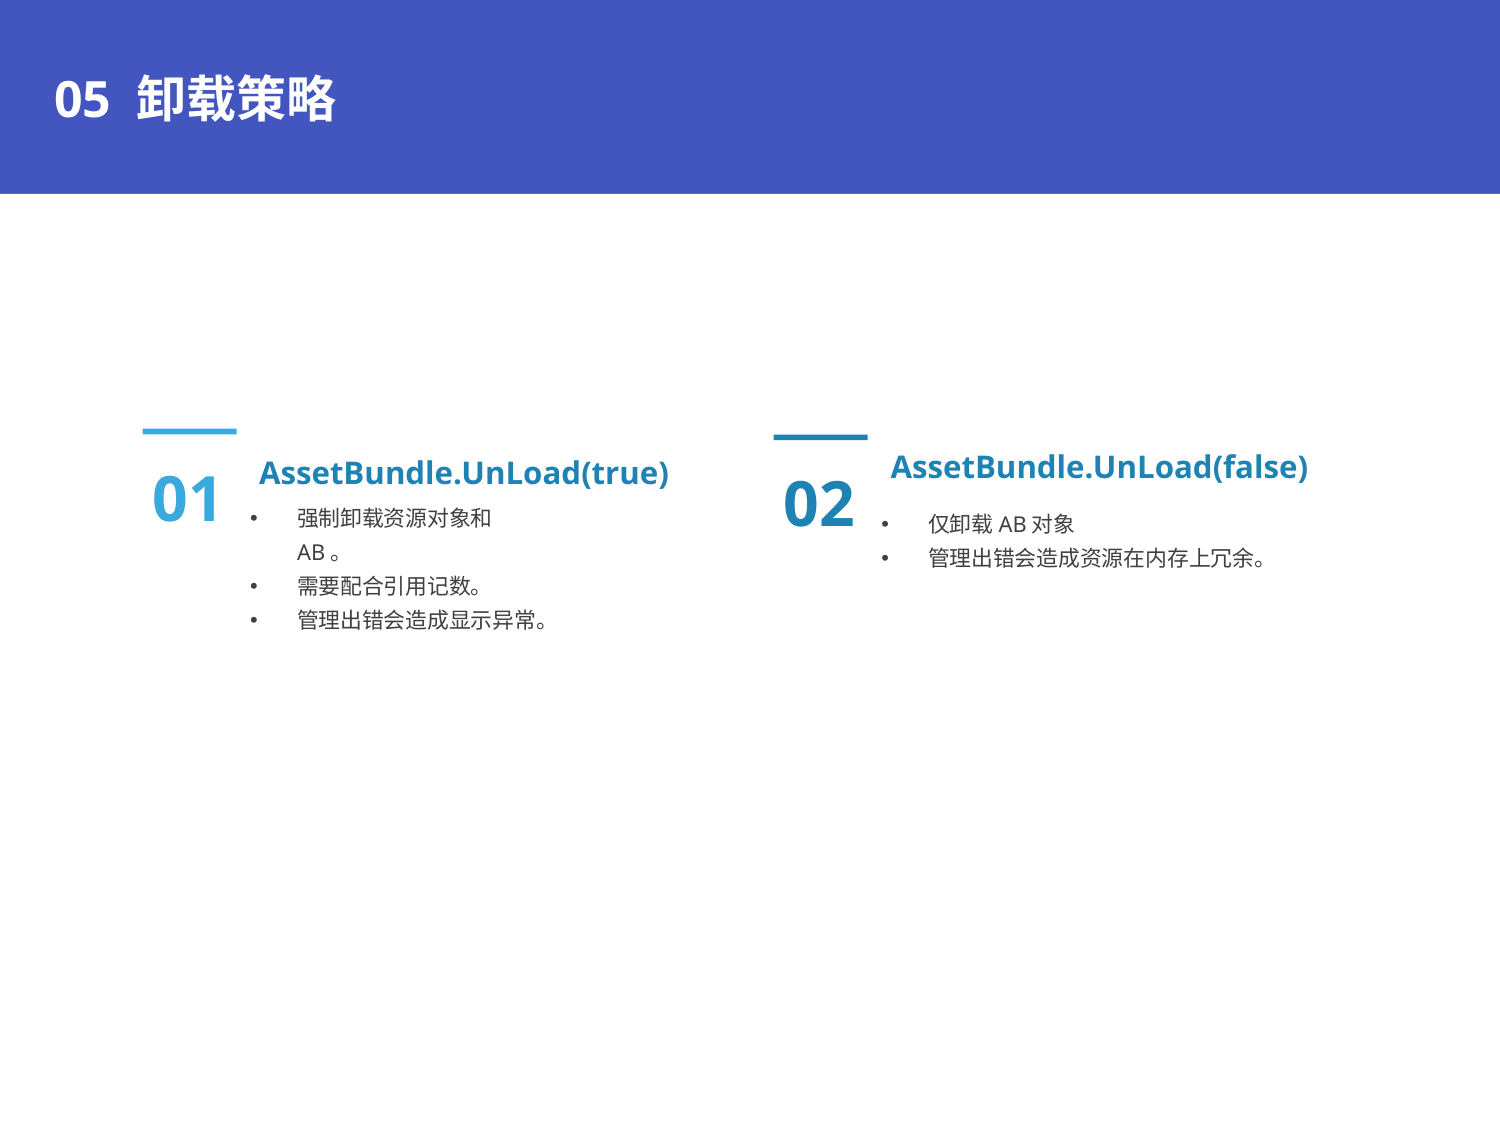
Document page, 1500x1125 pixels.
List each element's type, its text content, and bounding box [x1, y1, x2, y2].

text_box AssetBundle.UnLoad(false) [875, 440, 1324, 493]
text_box AssetBundle.UnLoad(true) [244, 434, 685, 498]
text_box 仅卸载AB对象 管理出错会造成资源在内存上冗余。 [866, 495, 1280, 613]
text_box 01 [138, 428, 240, 541]
list 05 卸载策略 [39, 41, 693, 162]
text_box 02 [768, 434, 871, 547]
text_box 强制卸载资源对象和AB。 需要配合引用记数。 管理出错会造成显示异常。 [235, 489, 565, 675]
